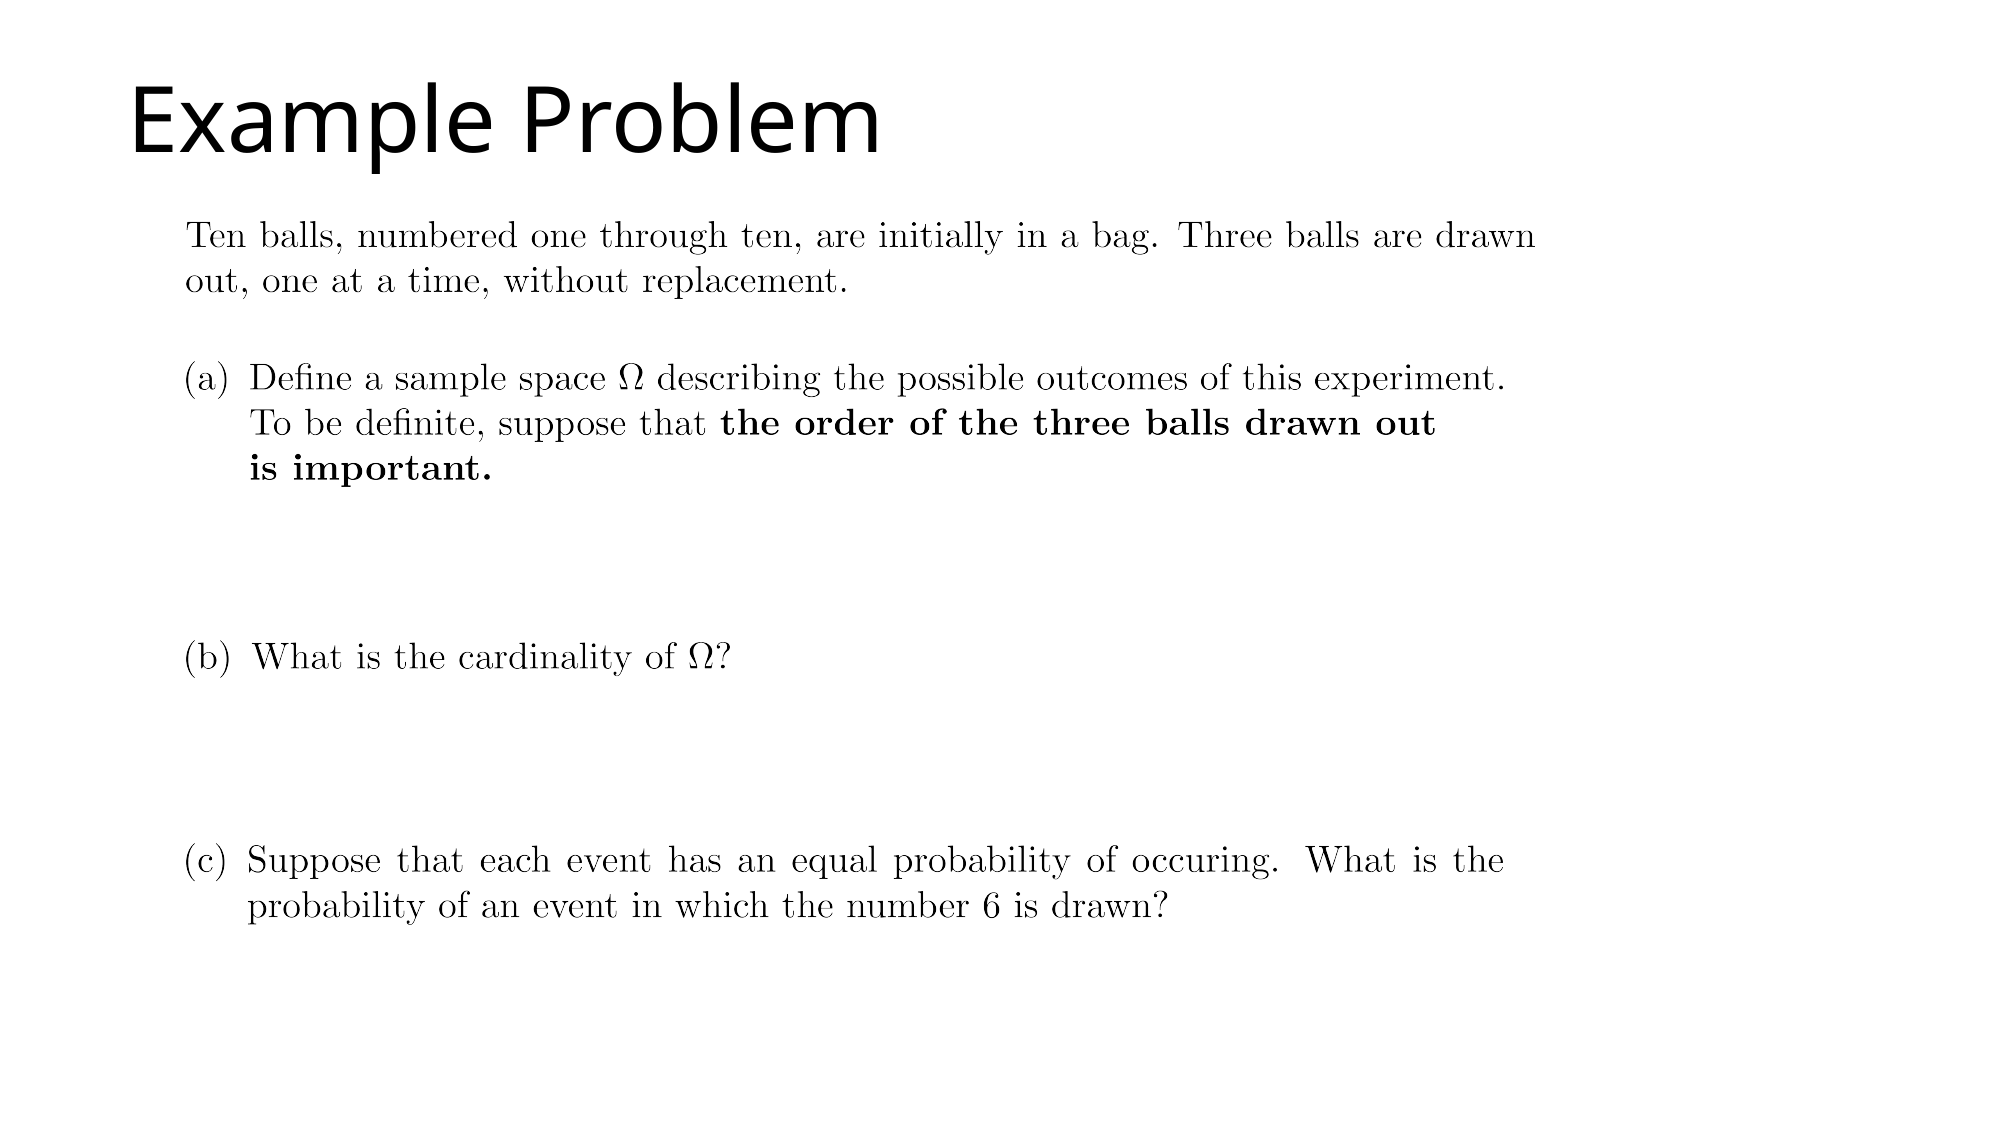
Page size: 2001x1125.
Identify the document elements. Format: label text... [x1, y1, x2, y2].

picture [186, 640, 730, 678]
picture [186, 843, 1503, 925]
picture [186, 221, 1535, 299]
picture [186, 361, 1503, 487]
title Example Problem [112, 14, 1838, 232]
